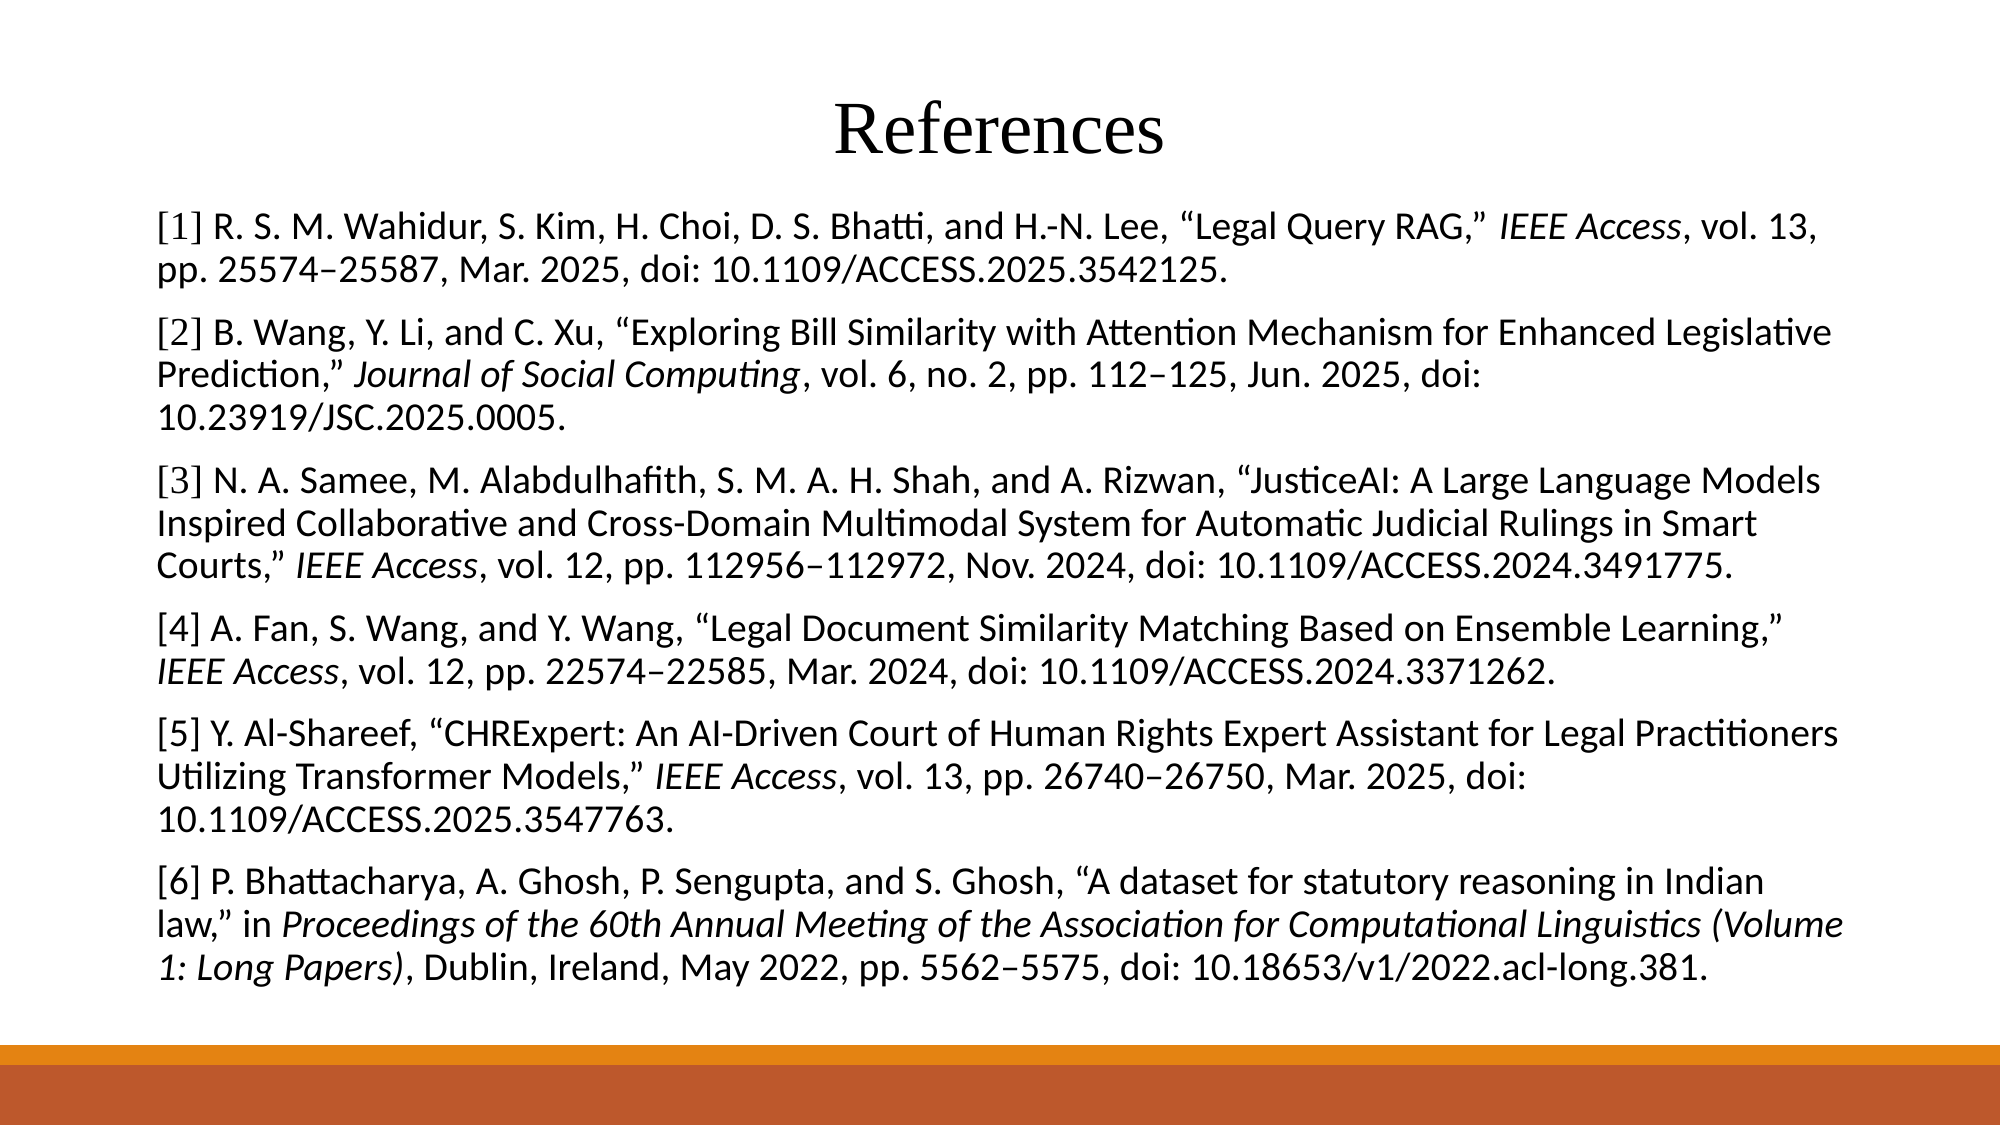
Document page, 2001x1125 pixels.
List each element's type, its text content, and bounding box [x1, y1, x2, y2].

text_box [0, 1065, 2000, 1125]
title References [137, 59, 1863, 198]
text_box [0, 1045, 2000, 1065]
list [1] R. S. M. Wahidur, S. Kim, H. Choi, D. S. Bhatti, and H.-N. Lee, “Legal Query RAG,” IEEE Access, vol. 13, pp. 25574–25587, Mar. 2025, doi: 10.1109/ACCESS.2025.3542125. [2] B. Wang, Y. Li, and C. Xu, “Exploring Bill Similarity with Attention Mechanism for Enhanced Legislative Prediction,” Journal of Social Computing, vol. 6, no. 2, pp. 112–125, Jun. 2025, doi: 10.23919/JSC.2025.0005. [3] N. A. Samee, M. Alabdulhafith, S. M. A. H. Shah, and A. Rizwan, “JusticeAI: A Large Language Models Inspired Collaborative and Cross-Domain Multimodal System for Automatic Judicial Rulings in Smart Courts,” IEEE Access, vol. 12, pp. 112956–112972, Nov. 2024, doi: 10.1109/ACCESS.2024.3491775. [4] A. Fan, S. Wang, and Y. Wang, “Legal Document Similarity Matching Based on Ensemble Learning,” IEEE Access, vol. 12, pp. 22574–22585, Mar. 2024, doi: 10.1109/ACCESS.2024.3371262. [5] Y. Al-Shareef, “CHRExpert: An AI-Driven Court of Human Rights Expert Assistant for Legal Practitioners Utilizing Transformer Models,” IEEE Access, vol. 13, pp. 26740–26750, Mar. 2025, doi: 10.1109/ACCESS.2025.3547763. [6] P. Bhattacharya, A. Ghosh, P. Sengupta, and S. Ghosh, “A dataset for statutory reasoning in Indian law,” in Proceedings of the 60th Annual Meeting of the Association for Computational Linguistics (Volume 1: Long Papers), Dublin, Ireland, May 2022, pp. 5562–5575, doi: 10.18653/v1/2022.acl-long.381. [141, 198, 1863, 1014]
